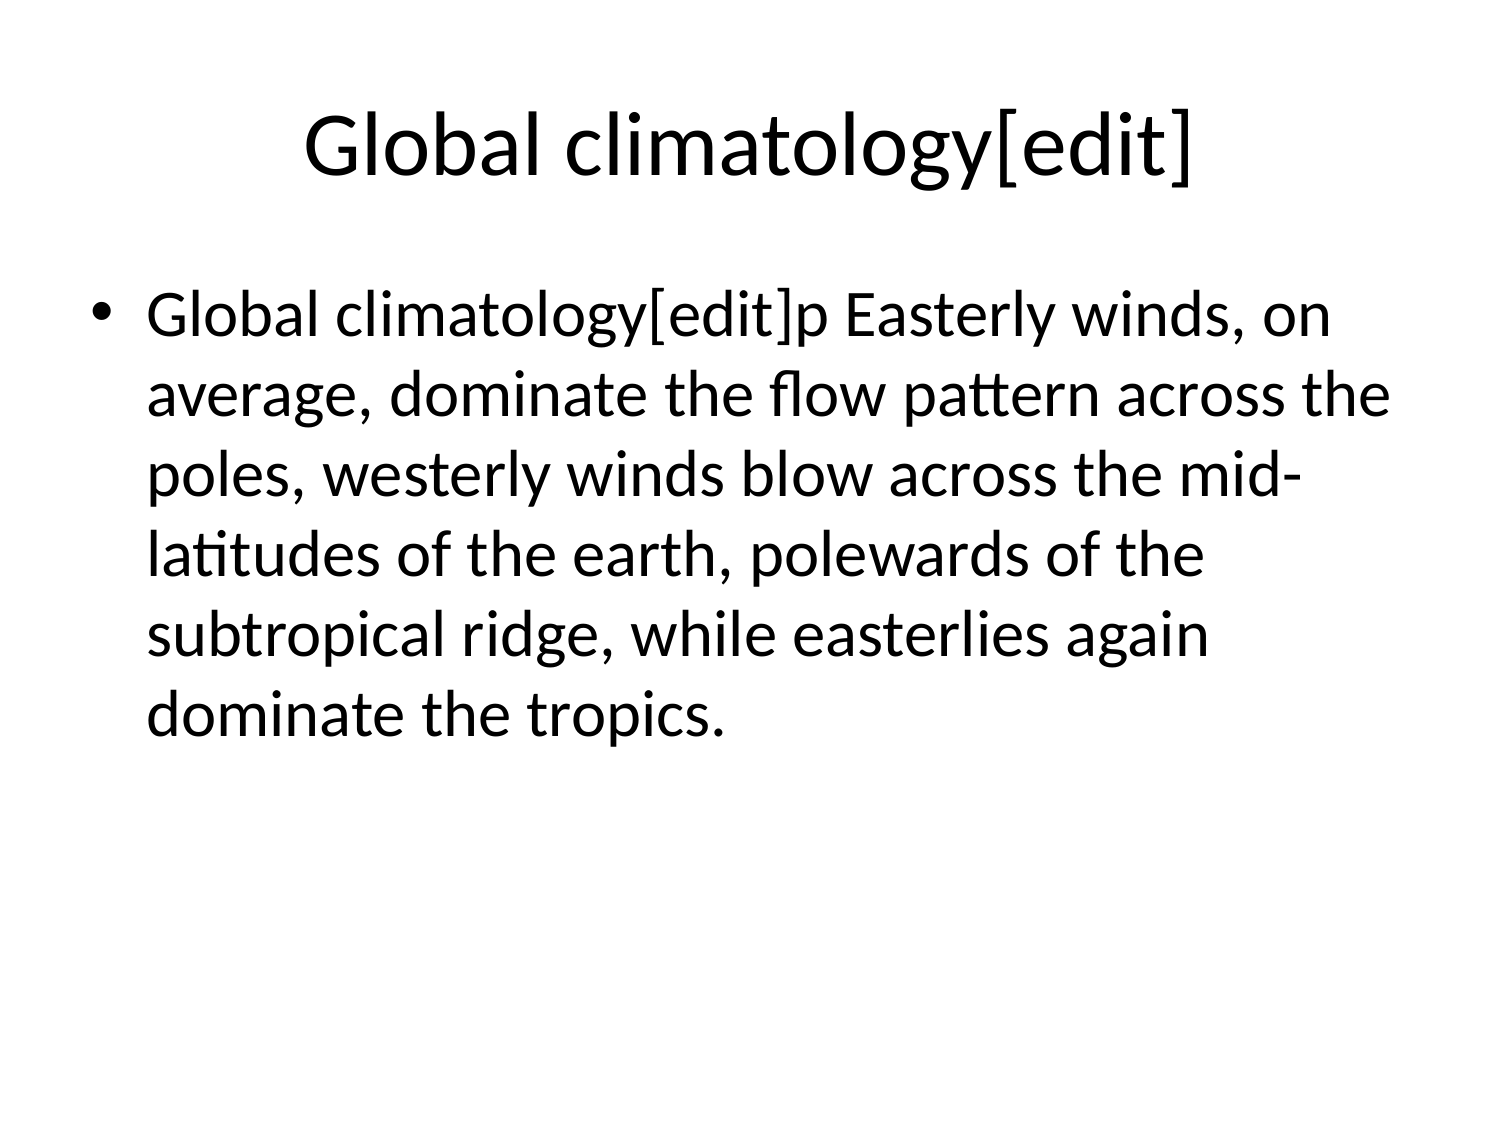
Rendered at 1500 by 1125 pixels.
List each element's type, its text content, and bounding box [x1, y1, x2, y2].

list Global climatology[edit]p Easterly winds, on average, dominate the flow pattern across the poles, westerly winds blow across the mid-latitudes of the earth, polewards of the subtropical ridge, while easterlies again dominate the tropics. [75, 262, 1425, 1005]
title Global climatology[edit] [75, 45, 1425, 233]
